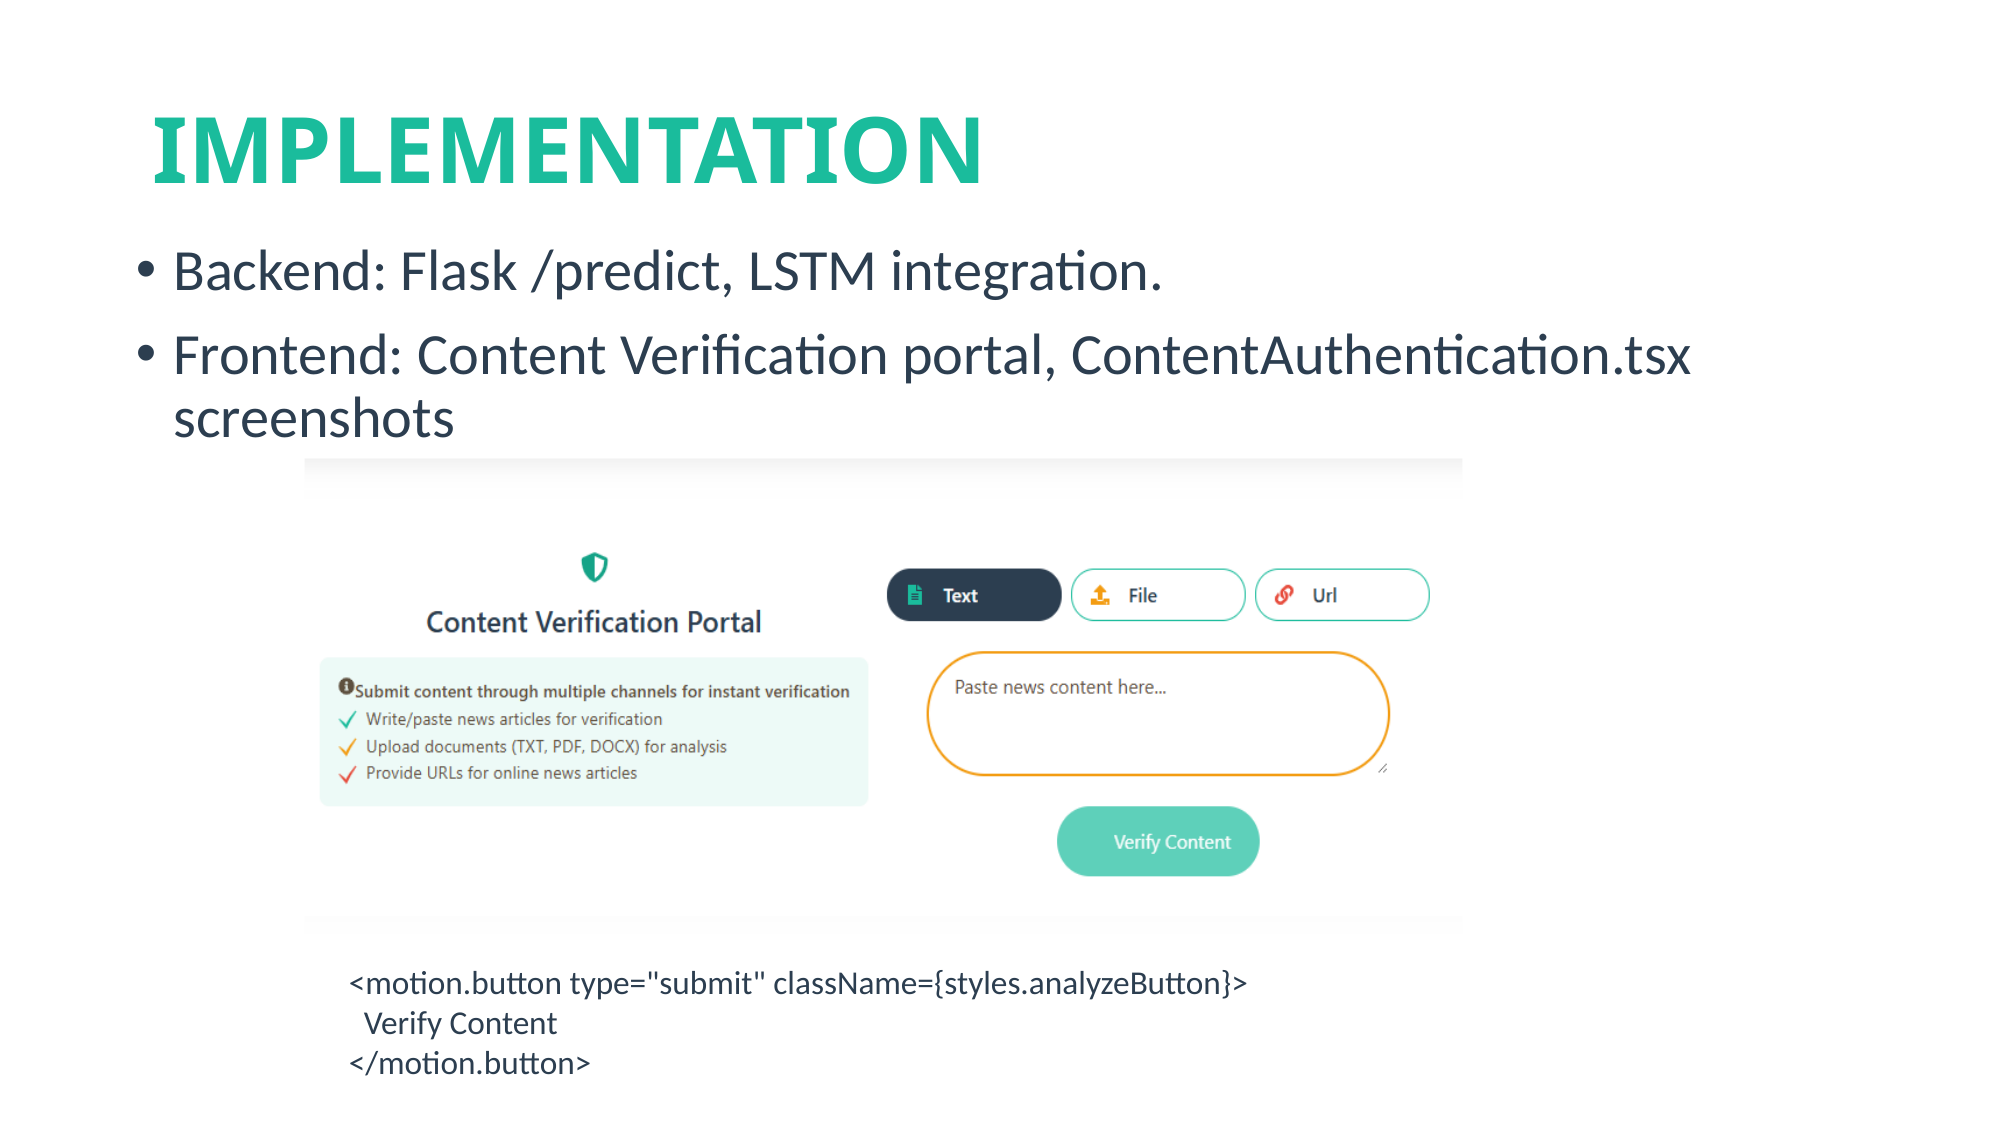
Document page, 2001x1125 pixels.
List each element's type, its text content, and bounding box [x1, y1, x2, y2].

picture [304, 458, 1463, 954]
title IMPLEMENTATION [137, 59, 1863, 249]
list Backend: Flask /predict, LSTM integration. Frontend: Content Verification portal, ContentAuthentication.tsx screenshots [120, 232, 1811, 422]
text_box <motion.button type="submit" className={styles.analyzeButton}> Verify Content </motion.button> [334, 954, 1395, 1089]
